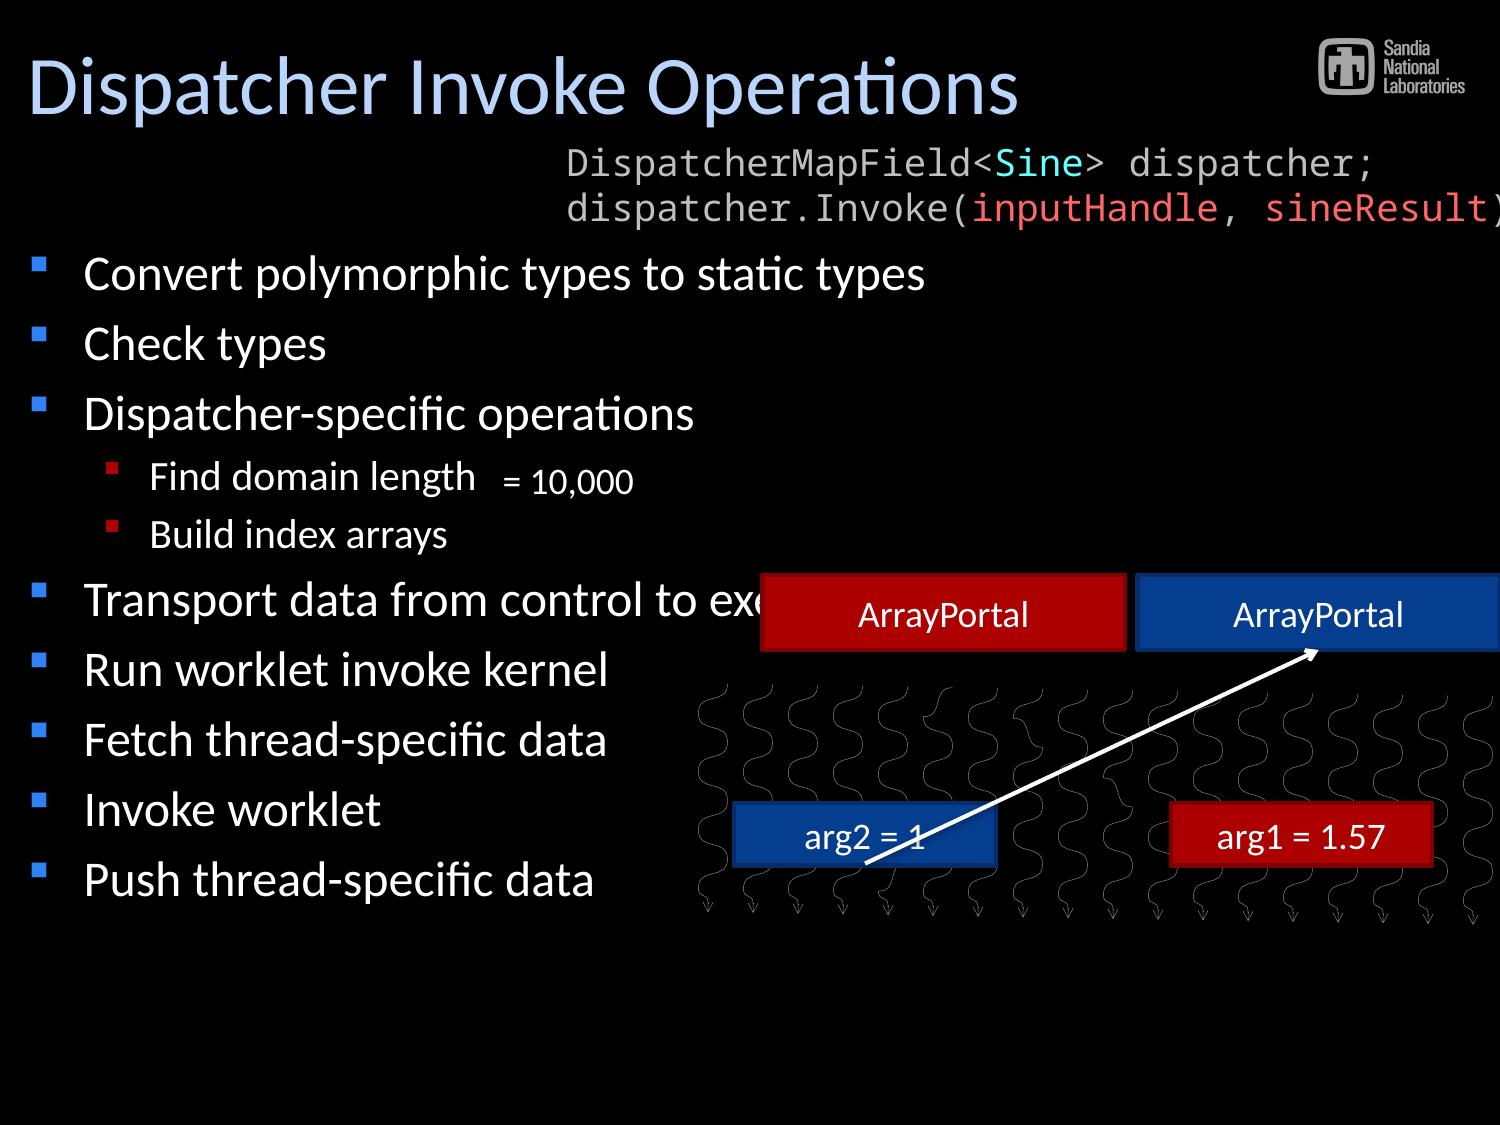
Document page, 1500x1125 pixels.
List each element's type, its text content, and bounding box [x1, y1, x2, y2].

text_box DispatcherMapField<Sine> dispatcher; dispatcher.Invoke(inputHandle, sineResult); [551, 131, 1500, 237]
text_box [864, 649, 1319, 864]
picture [1338, 37, 1467, 96]
text_box ArrayPortal [1135, 573, 1500, 652]
text_box = 10,000 [487, 449, 649, 510]
text_box ArrayPortal [760, 573, 1127, 652]
list Convert polymorphic types to static types Check types Dispatcher-specific operations Find domain length Build index arrays Transport data from control to execution Run worklet invoke kernel Fetch thread-specific data Invoke worklet Push thread-specific data [12, 162, 1488, 1059]
title Dispatcher Invoke Operations [12, 0, 1338, 162]
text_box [698, 683, 1493, 926]
